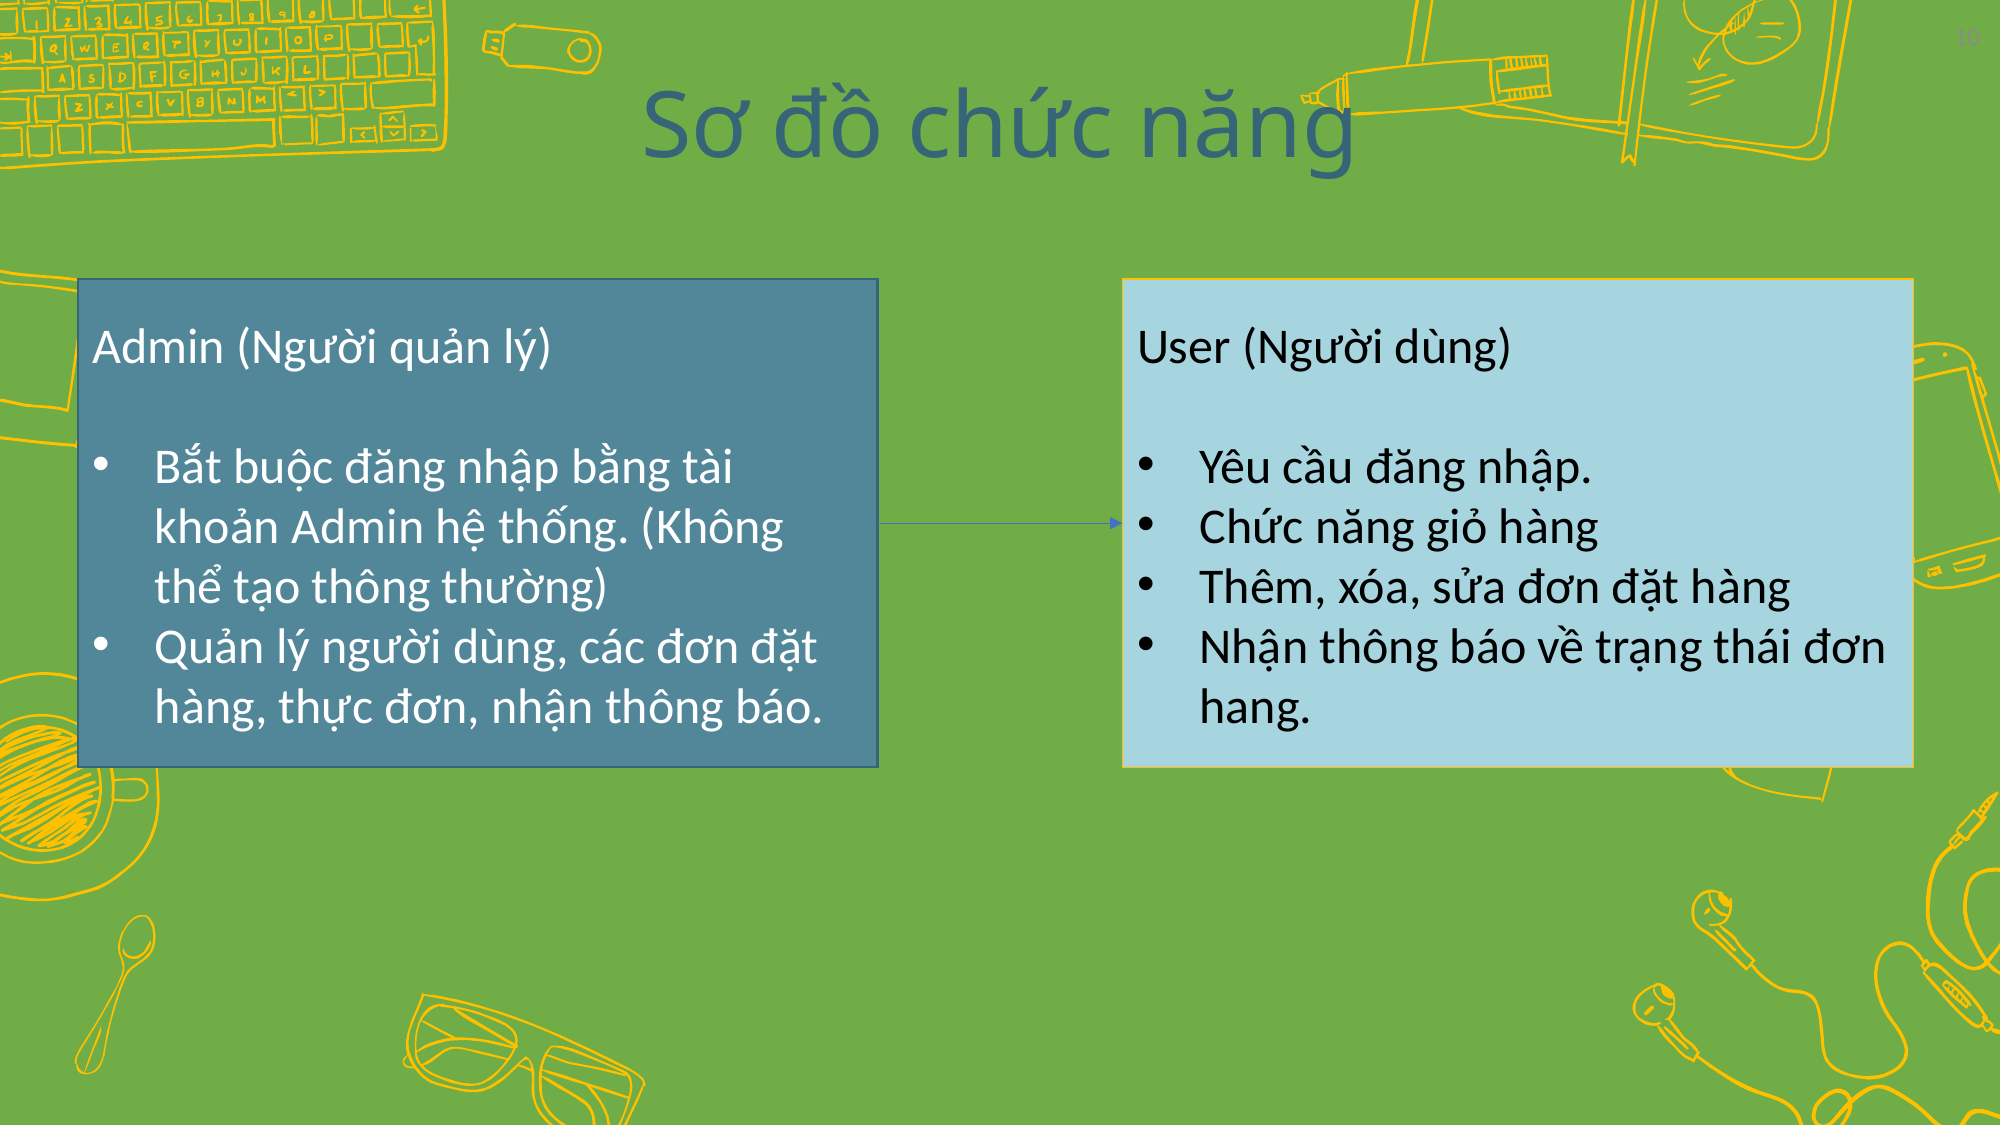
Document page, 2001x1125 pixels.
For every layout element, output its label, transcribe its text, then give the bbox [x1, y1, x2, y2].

slide_number 10 [1913, 0, 2000, 71]
text_box Admin (Người quản lý) Bắt buộc đăng nhập bằng tài khoản Admin hệ thống. (Không thể tạo thông thường) Quản lý người dùng, các đơn đặt hàng, thực đơn, nhận thông báo. [77, 278, 879, 768]
title Sơ đồ chức năng [229, 70, 1771, 198]
text_box User (Người dùng) Yêu cầu đăng nhập. Chức năng giỏ hàng Thêm, xóa, sửa đơn đặt hàng Nhận thông báo về trạng thái đơn hang. [1122, 278, 1914, 768]
